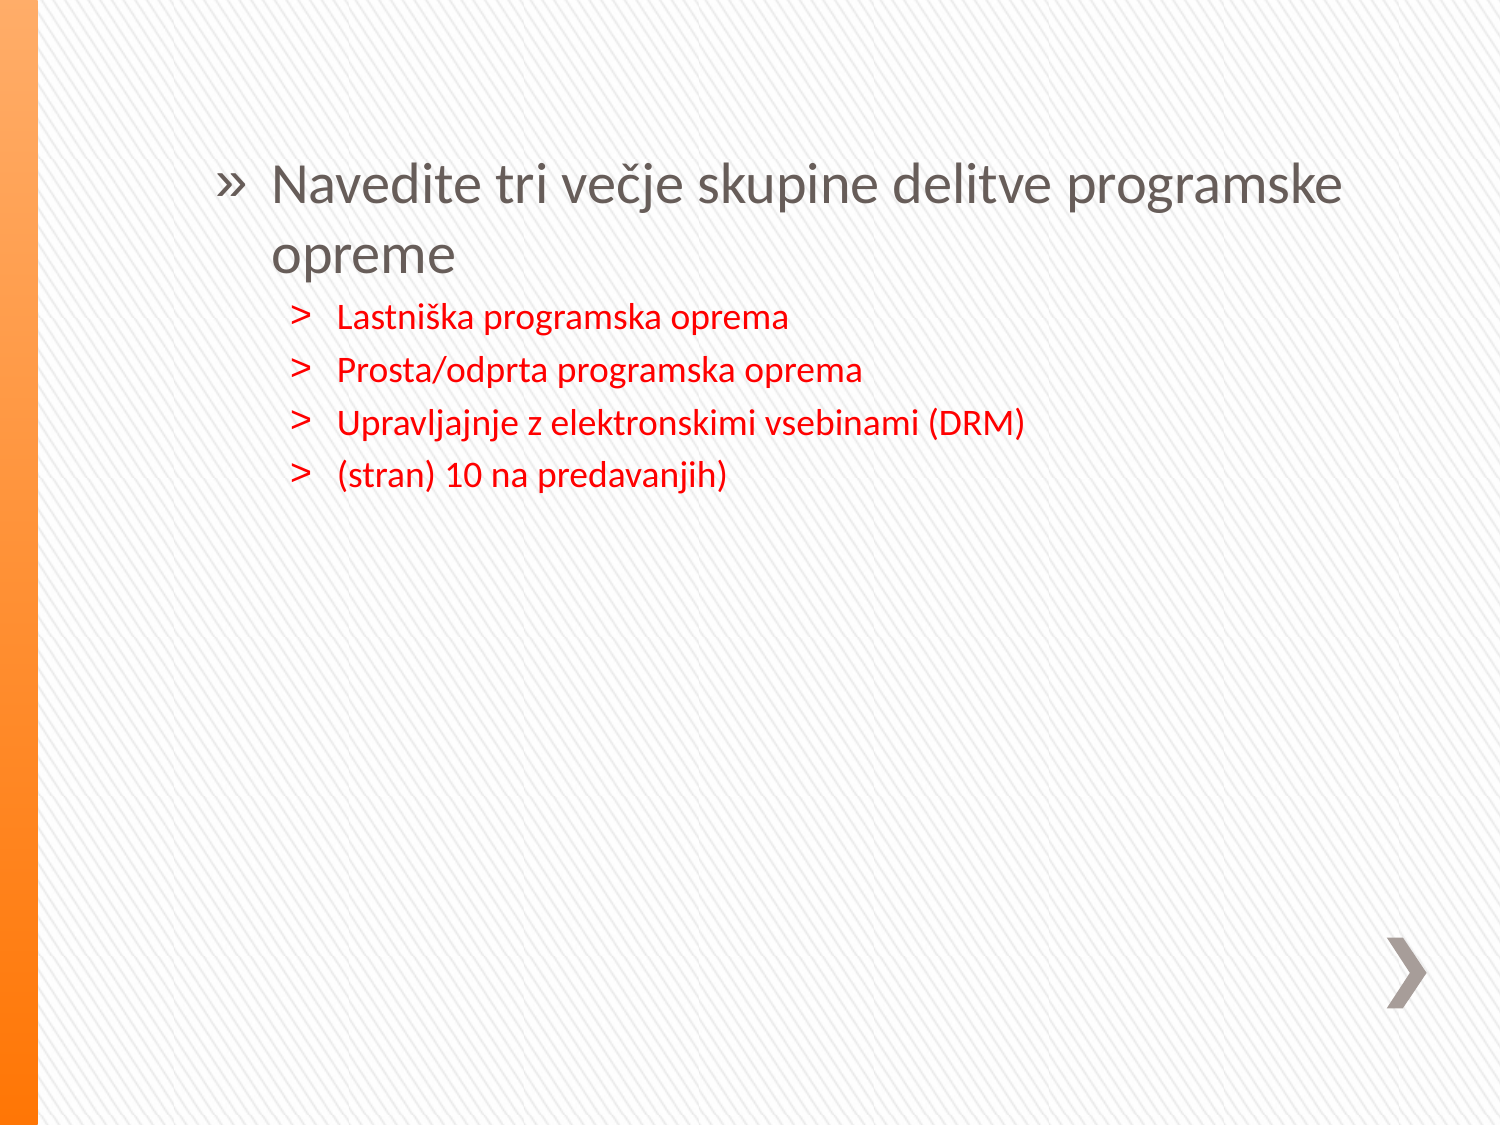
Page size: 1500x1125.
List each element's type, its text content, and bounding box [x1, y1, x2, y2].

list Navedite tri večje skupine delitve programske opreme Lastniška programska oprema Prosta/odprta programska oprema Upravljajnje z elektronskimi vsebinami (DRM) (stran) 10 na predavanjih) [200, 137, 1425, 863]
